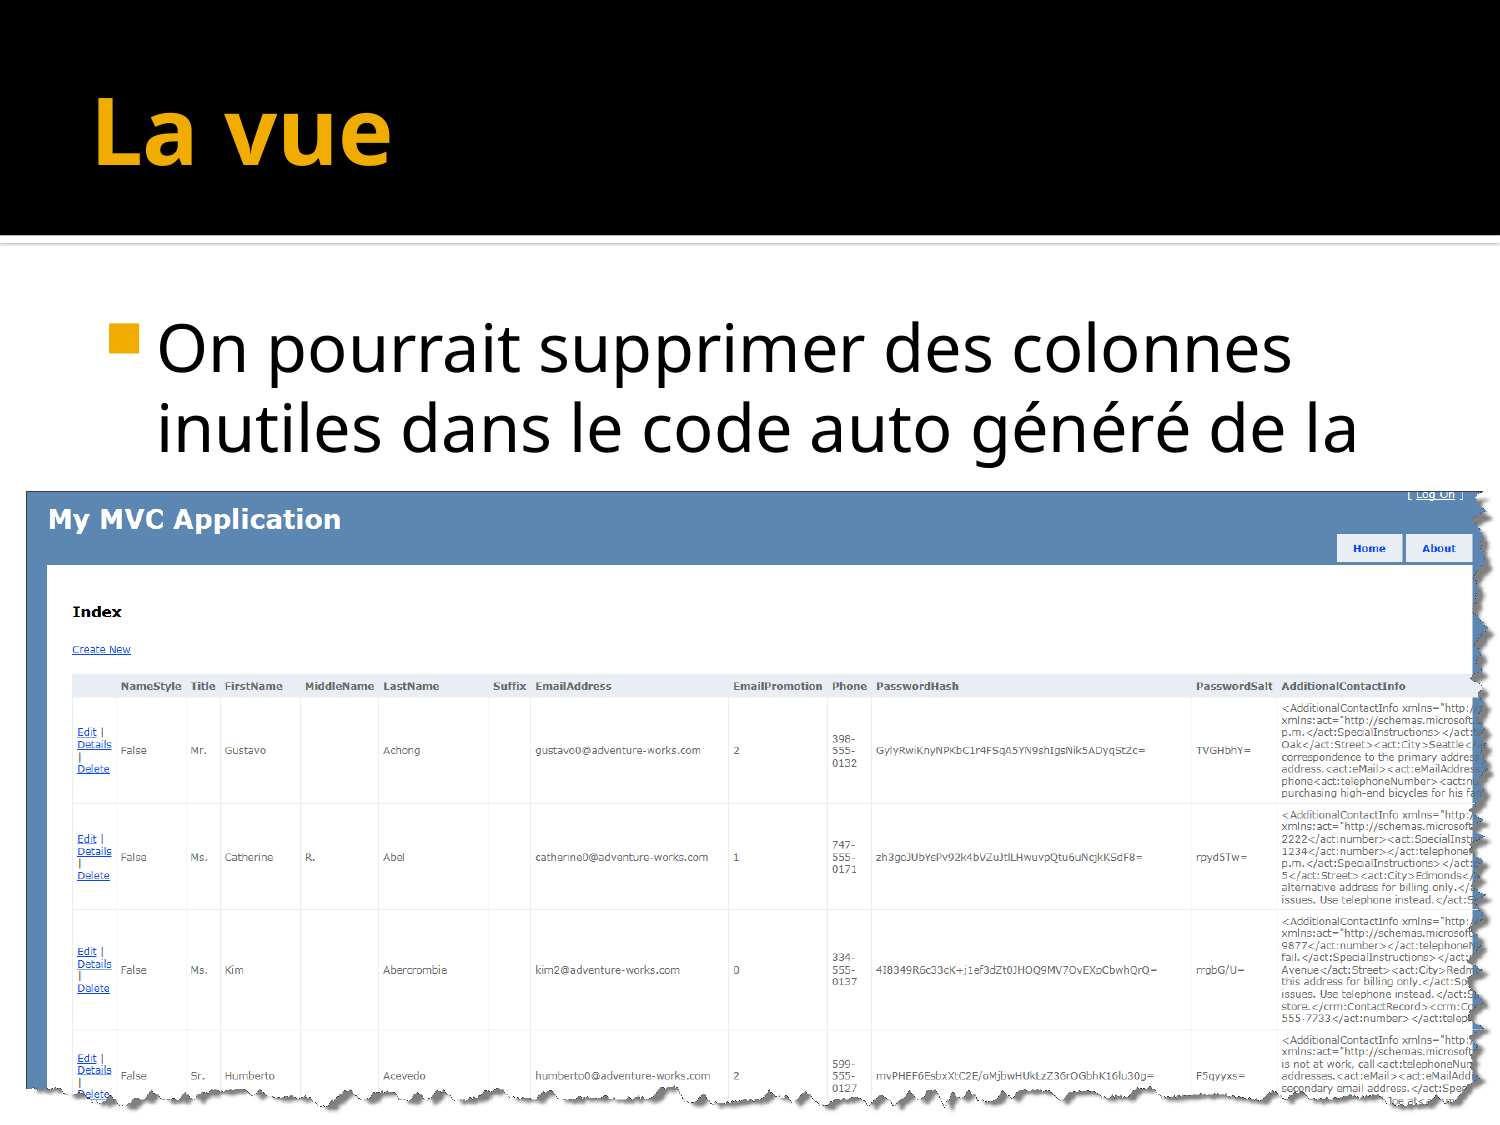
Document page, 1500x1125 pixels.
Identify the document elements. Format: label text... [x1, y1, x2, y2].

picture [26, 491, 1498, 1115]
list On pourrait supprimer des colonnes inutiles dans le code auto généré de la page [75, 291, 1425, 489]
title La vue [75, 25, 1425, 231]
